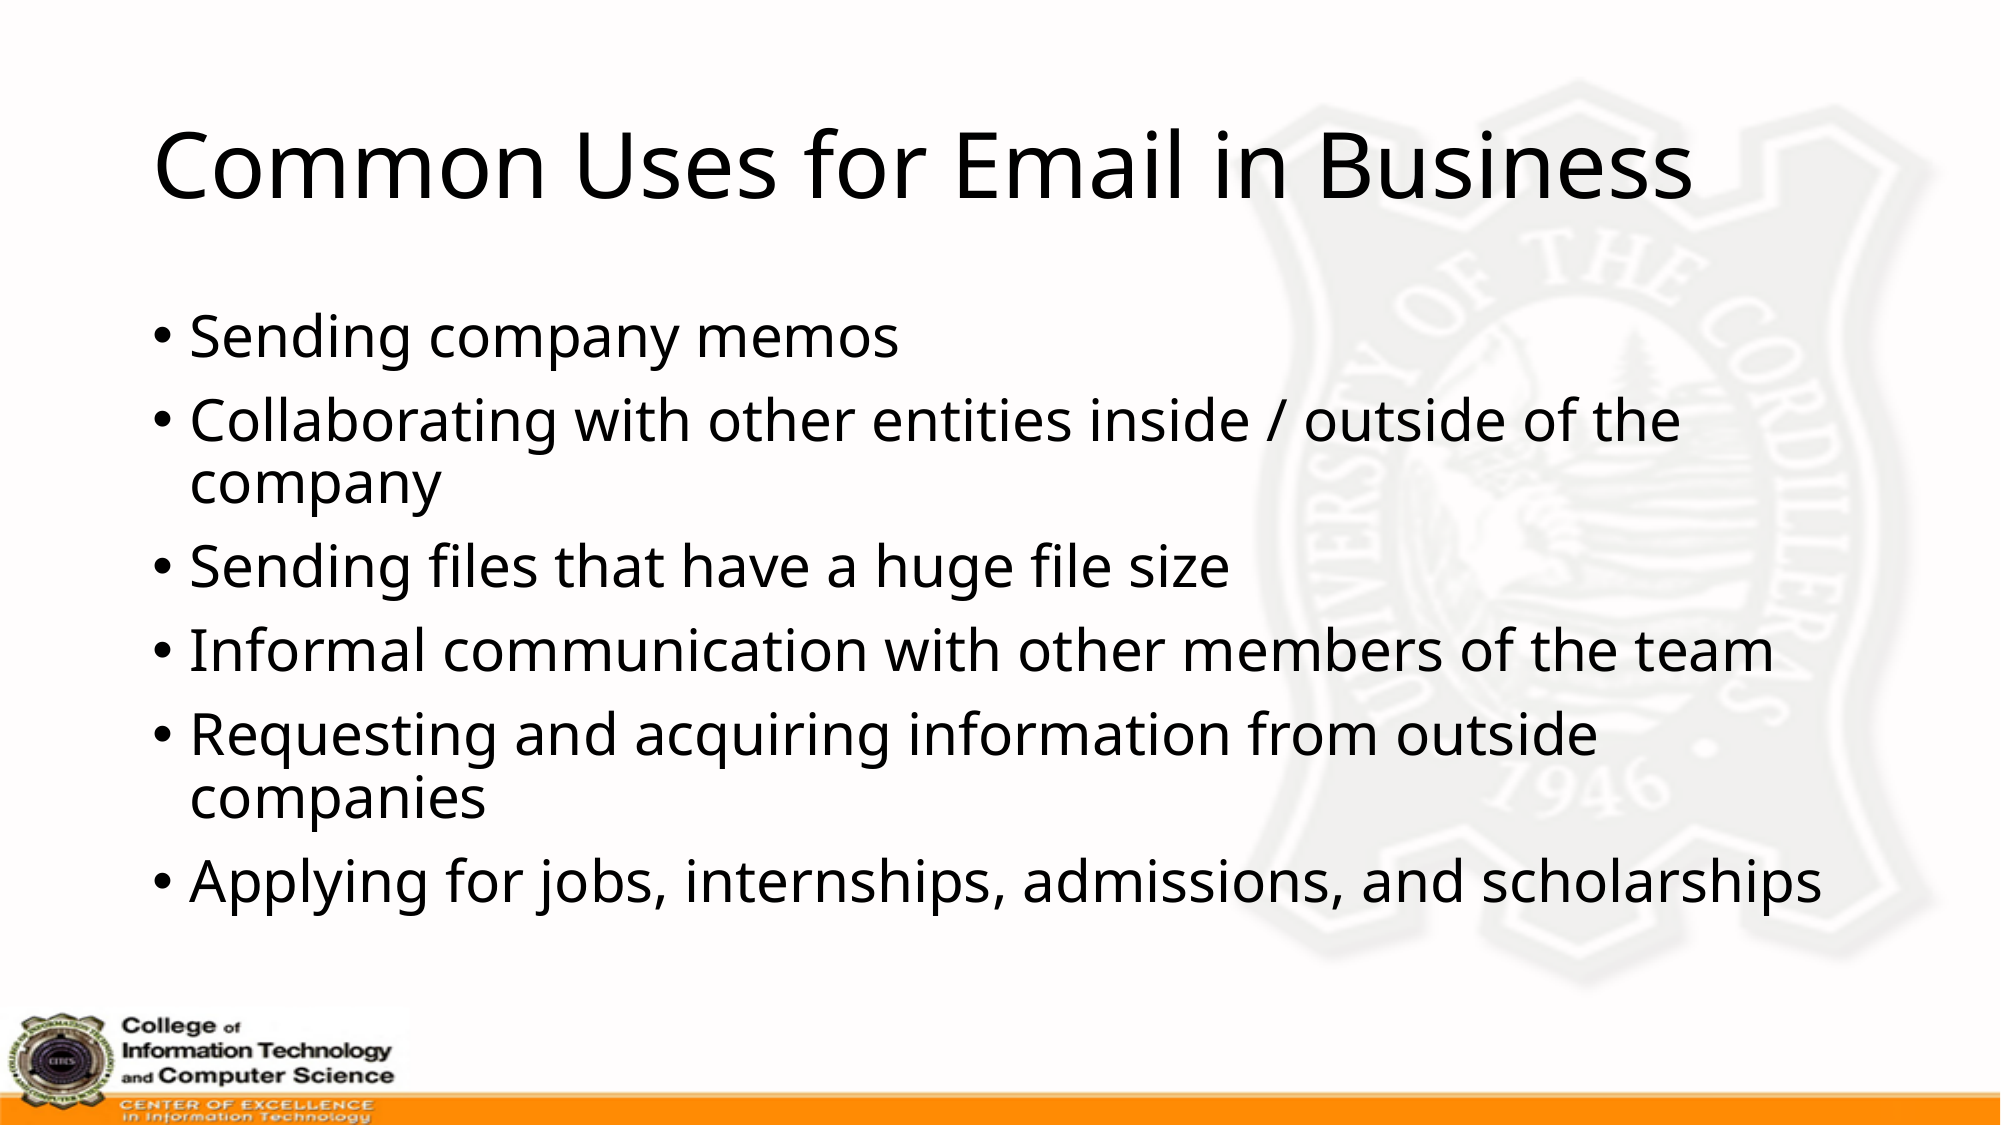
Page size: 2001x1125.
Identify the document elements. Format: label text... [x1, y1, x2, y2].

picture [0, 0, 2001, 1125]
list Sending company memos Collaborating with other entities inside / outside of the company Sending files that have a huge file size Informal communication with other members of the team Requesting and acquiring information from outside companies Applying for jobs, internships, admissions, and scholarships [137, 299, 1863, 1014]
title Common Uses for Email in Business [137, 59, 1863, 278]
